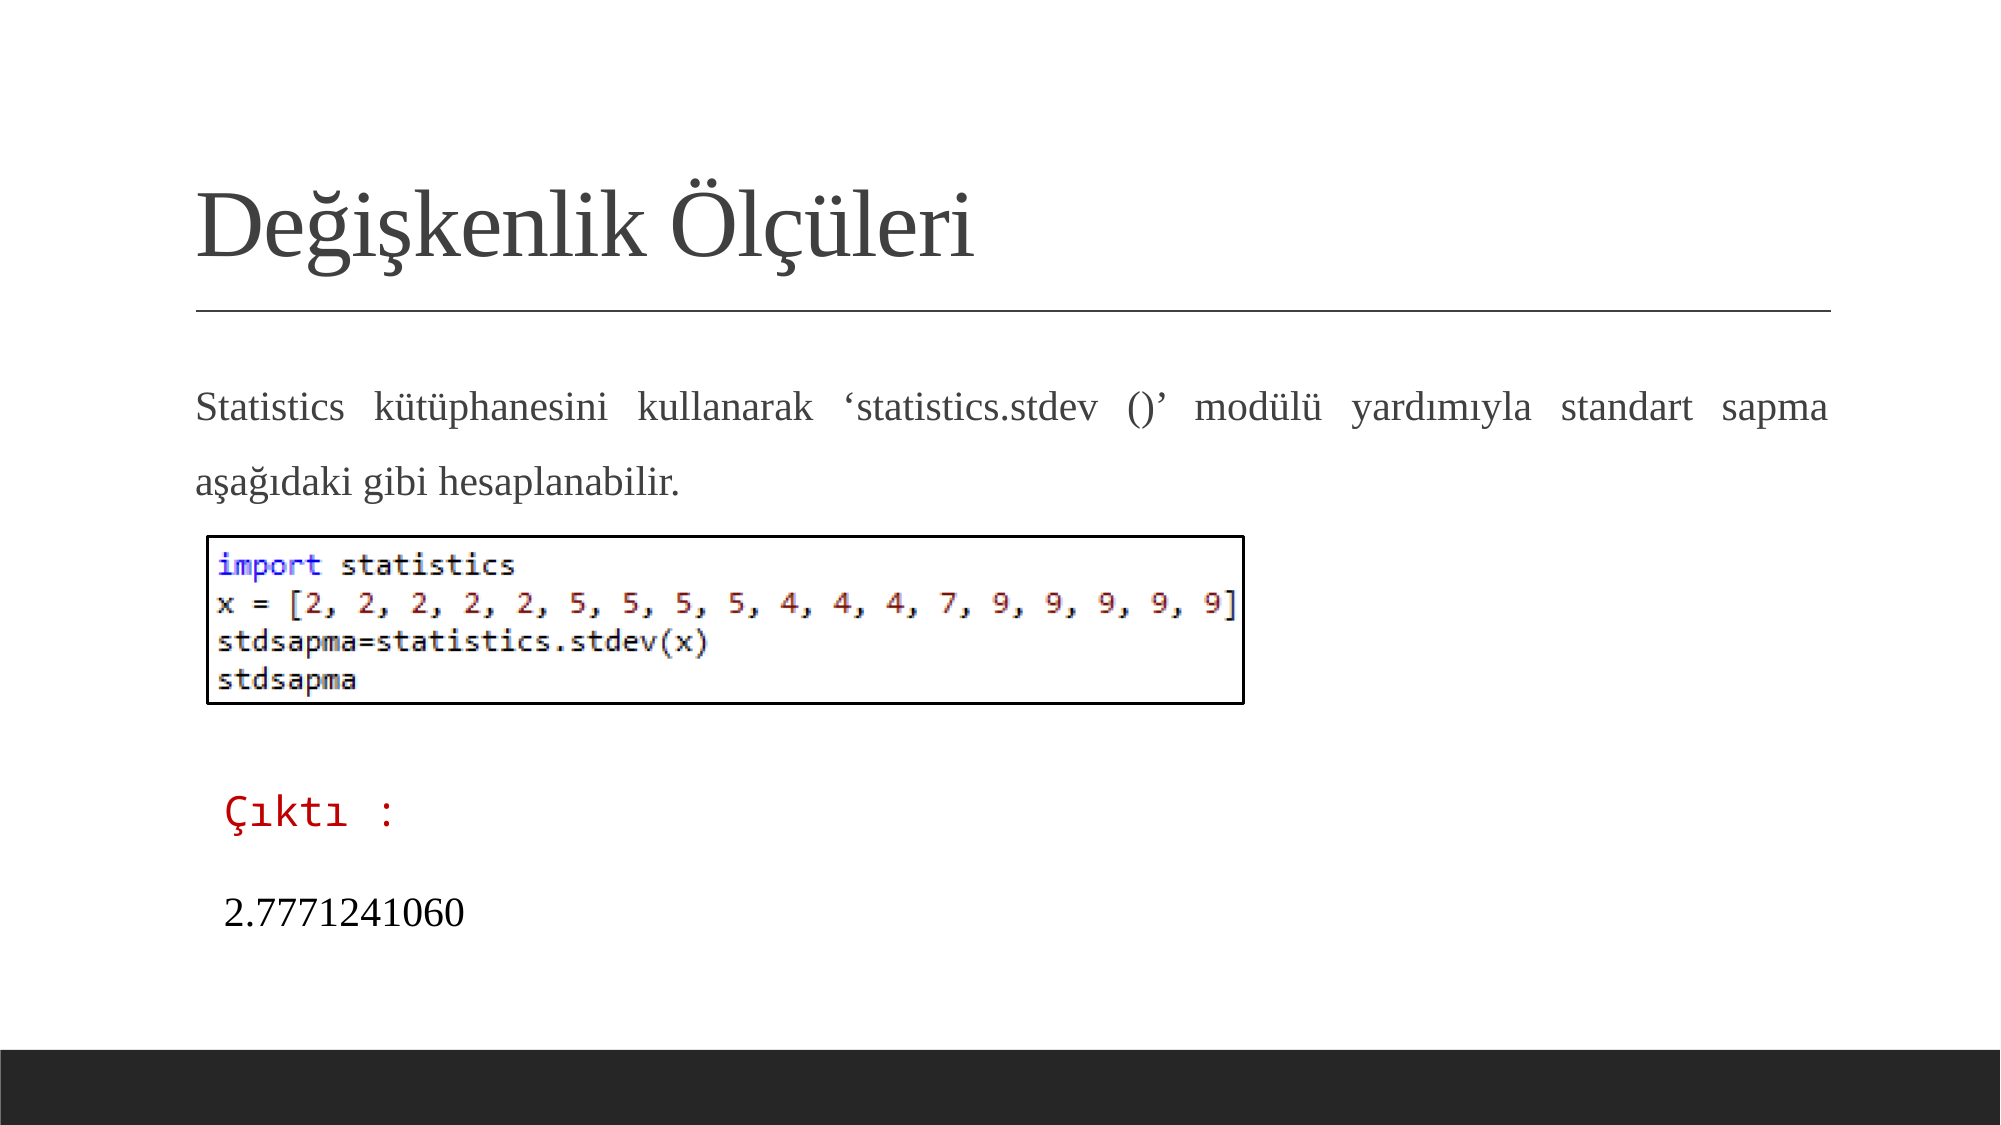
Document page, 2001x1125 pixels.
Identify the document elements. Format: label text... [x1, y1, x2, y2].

list Statistics kütüphanesini kullanarak ‘statistics.stdev ()’ modülü yardımıyla standart sapma aşağıdaki gibi hesaplanabilir. [180, 345, 1830, 963]
text_box Çıktı : 2.7771241060 [209, 777, 735, 943]
title Değişkenlik Ölçüleri [180, 47, 1830, 285]
picture [208, 537, 1243, 703]
